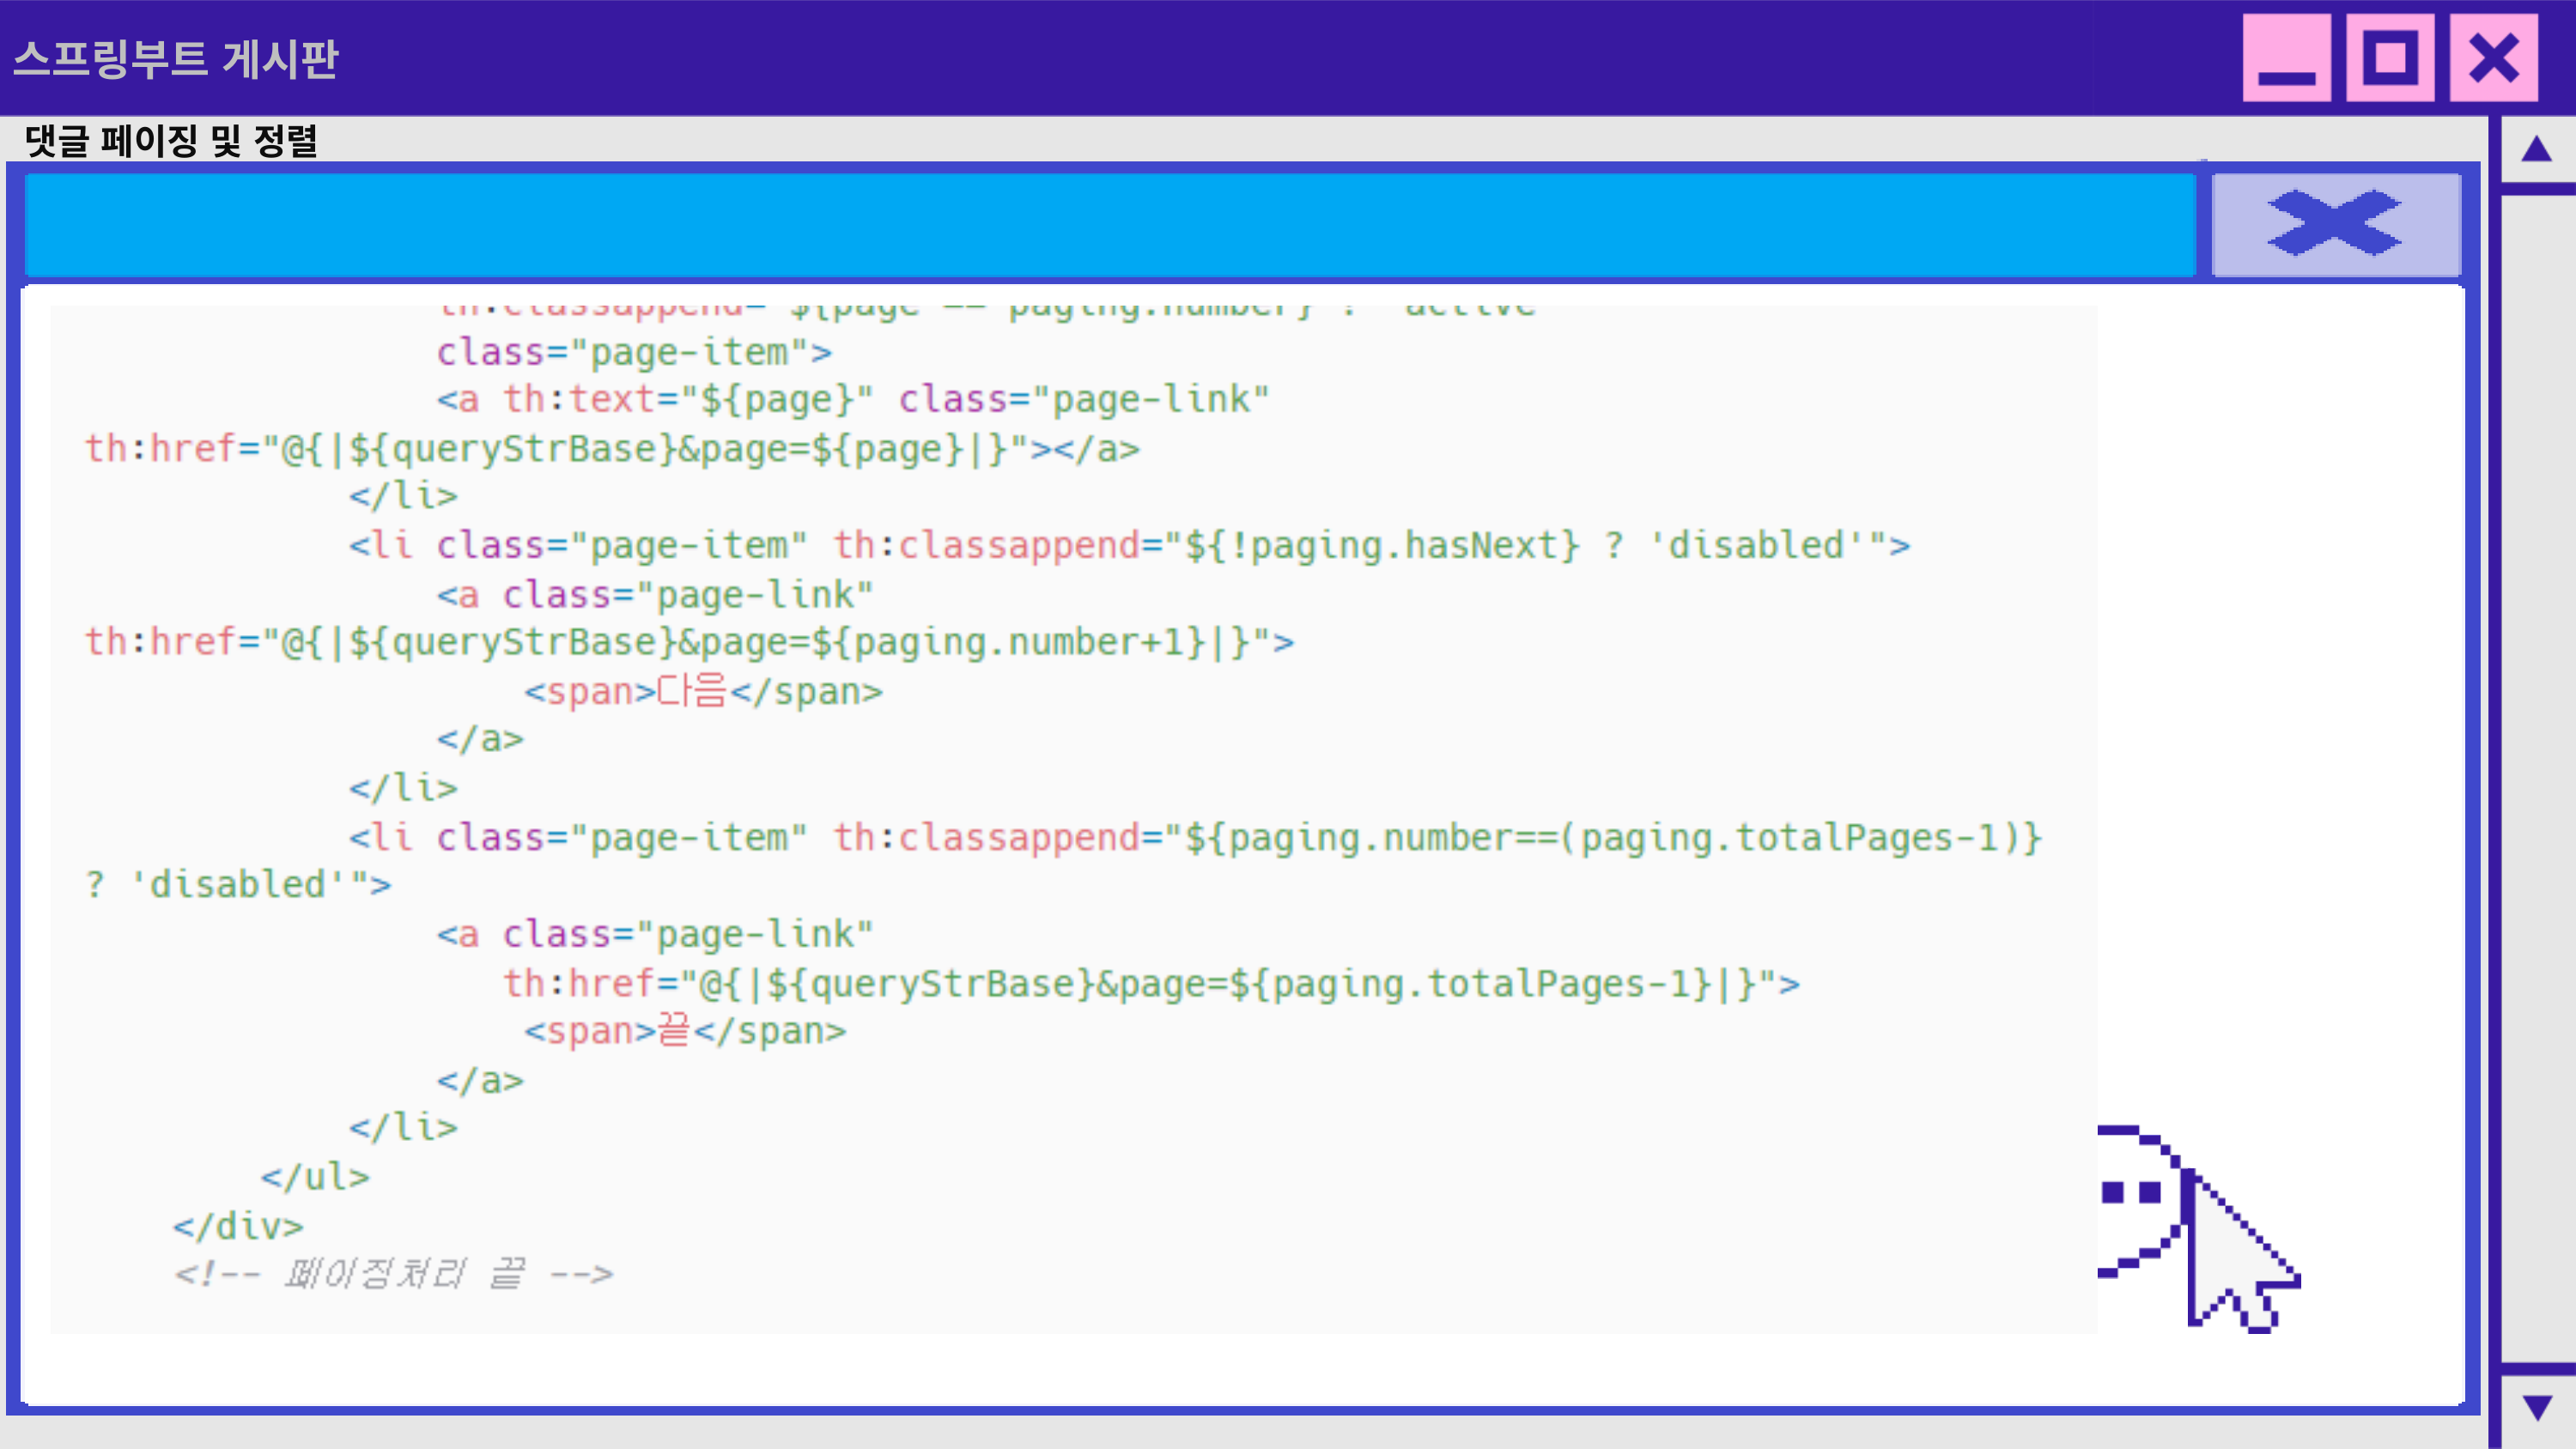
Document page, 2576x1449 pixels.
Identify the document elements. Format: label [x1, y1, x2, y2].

text_box [2100, 1125, 2190, 1280]
text_box [2187, 1168, 2301, 1335]
text_box [2488, 127, 2576, 1449]
text_box [0, 0, 2576, 118]
picture [0, 119, 2488, 1449]
